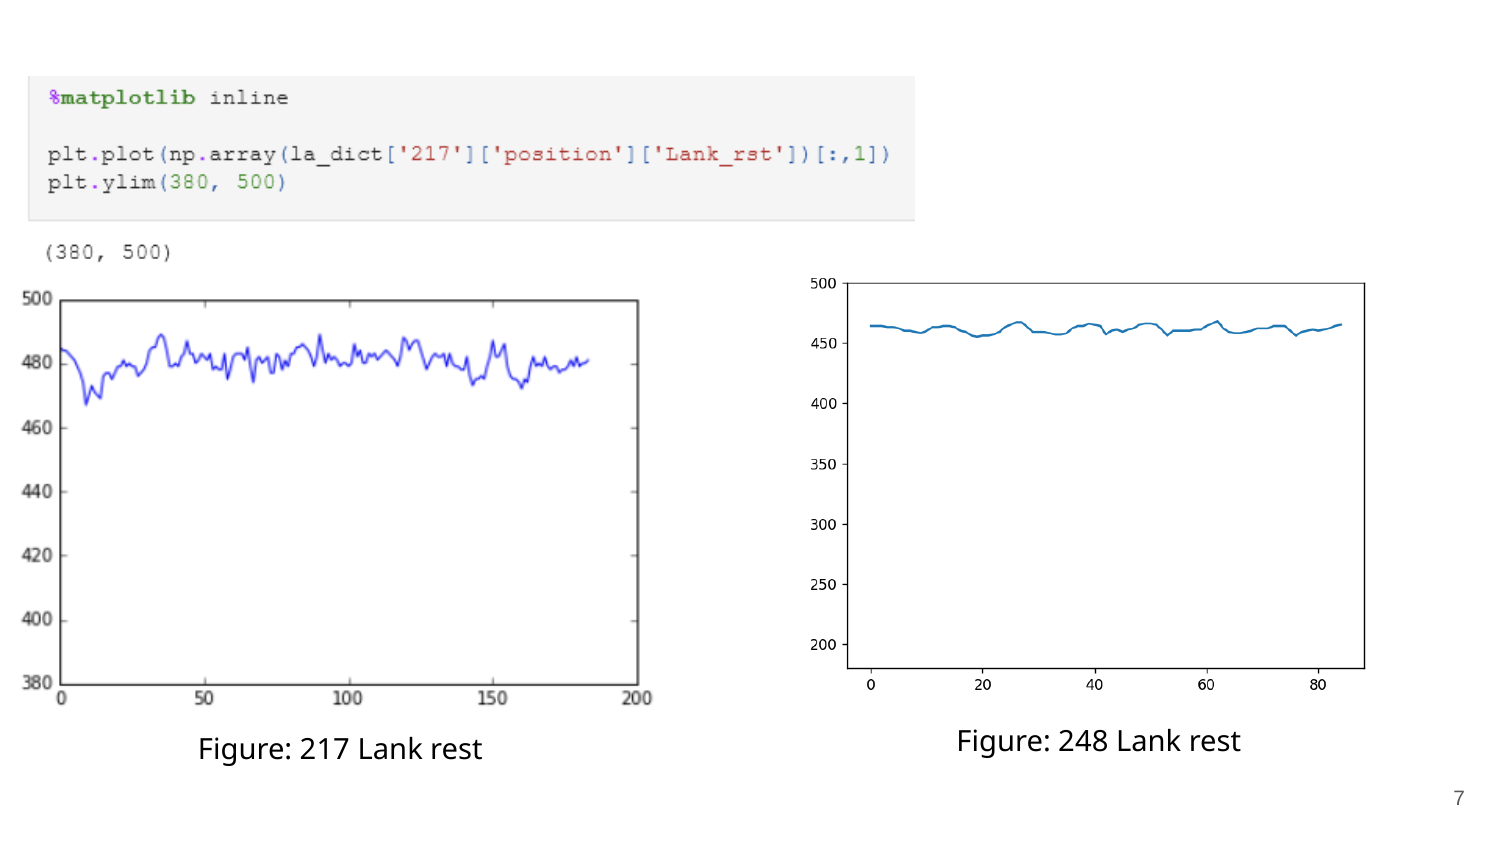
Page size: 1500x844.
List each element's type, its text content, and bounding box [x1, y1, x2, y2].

picture [19, 76, 1378, 734]
slide_number 7 [1389, 765, 1480, 830]
text_box Figure: 217 Lank rest [183, 723, 934, 774]
text_box Figure: 248 Lank rest [941, 714, 1500, 765]
